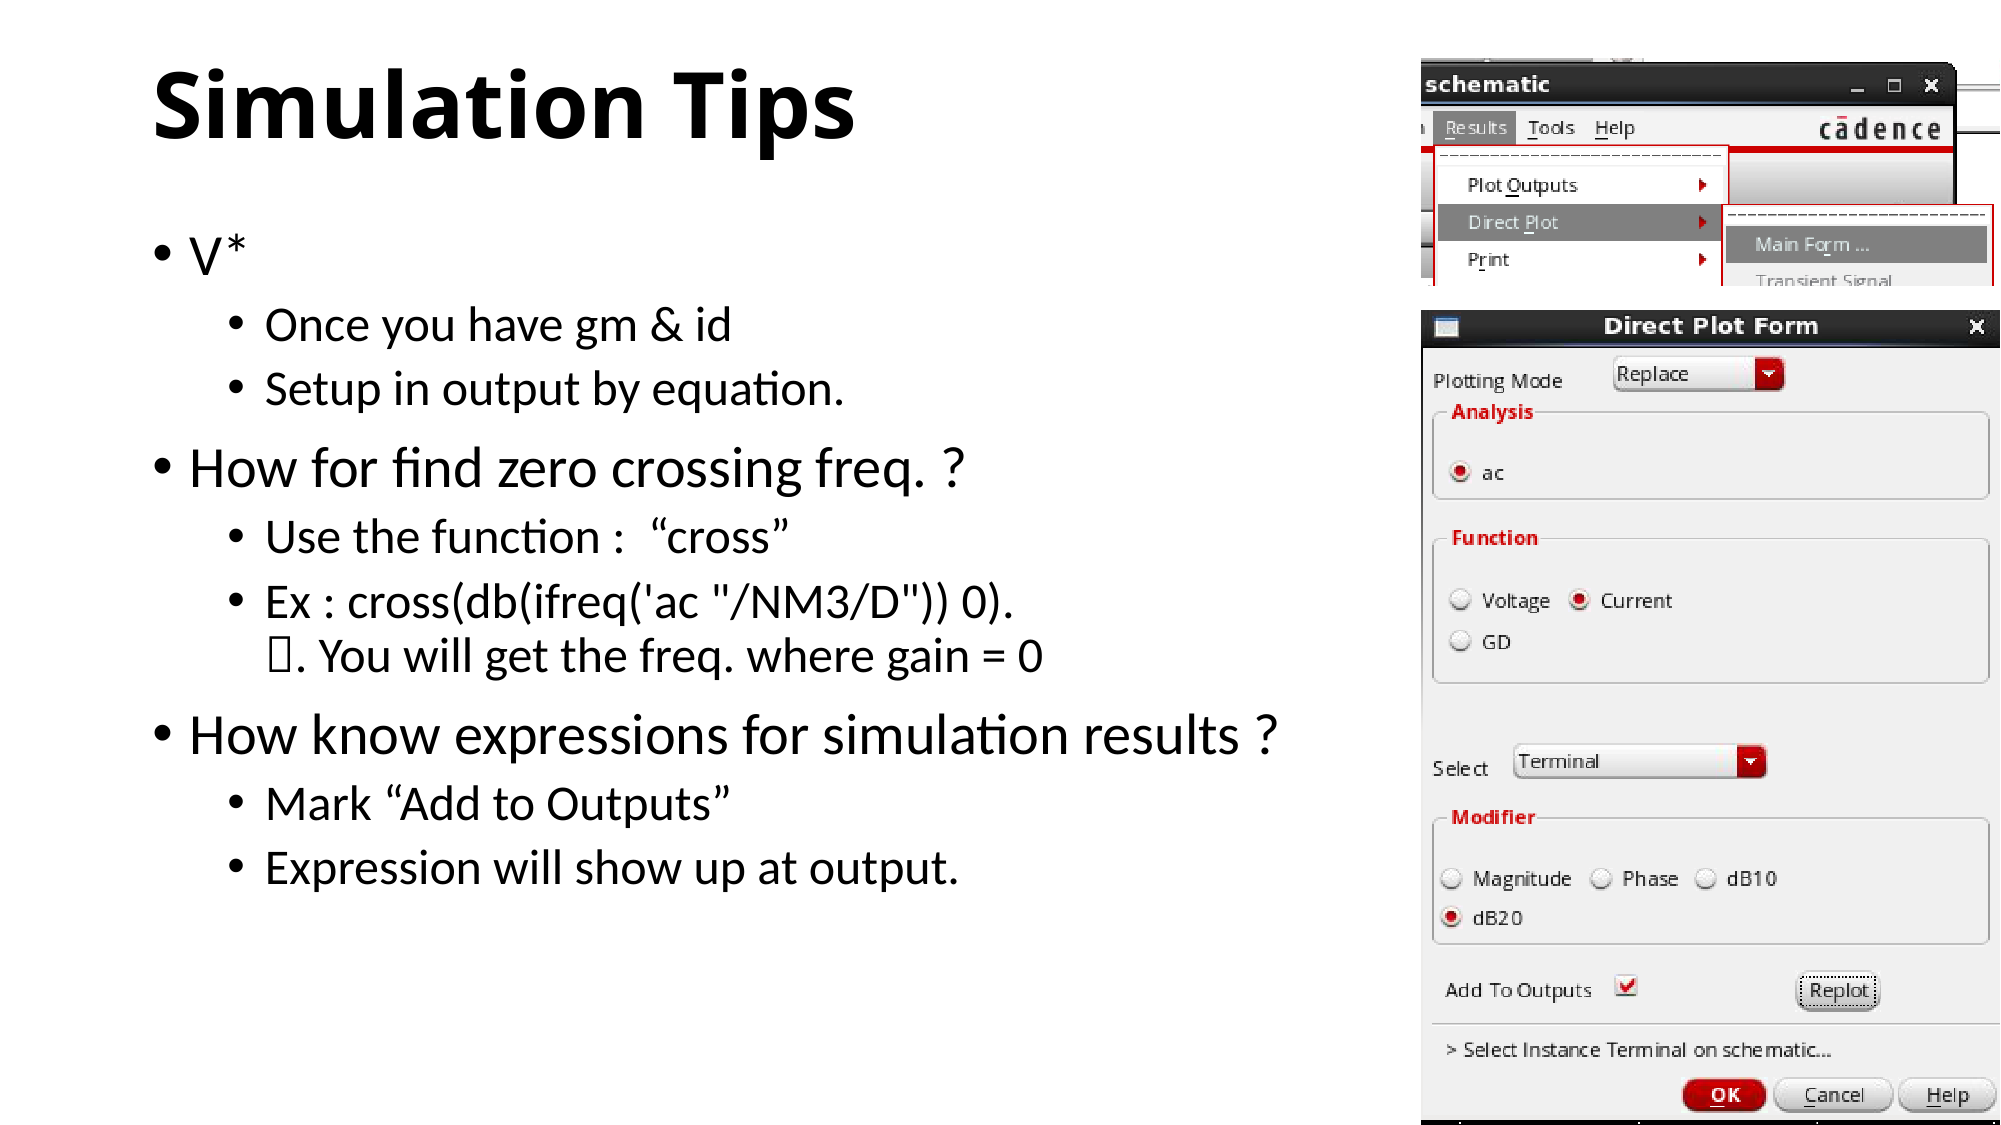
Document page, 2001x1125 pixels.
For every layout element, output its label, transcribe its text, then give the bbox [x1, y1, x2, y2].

picture [1421, 58, 2000, 286]
list V* Once you have gm & id Setup in output by equation. How for find zero crossing freq. ? Use the function : “cross” Ex : cross(db(ifreq('ac "/NM3/D")) 0). . You will get the freq. where gain = 0 How know expressions for simulation results ? Mark “Add to Outputs” Expression will show up at output. [137, 217, 1863, 1014]
title Simulation Tips [137, 0, 1863, 217]
picture [1421, 310, 2000, 1125]
